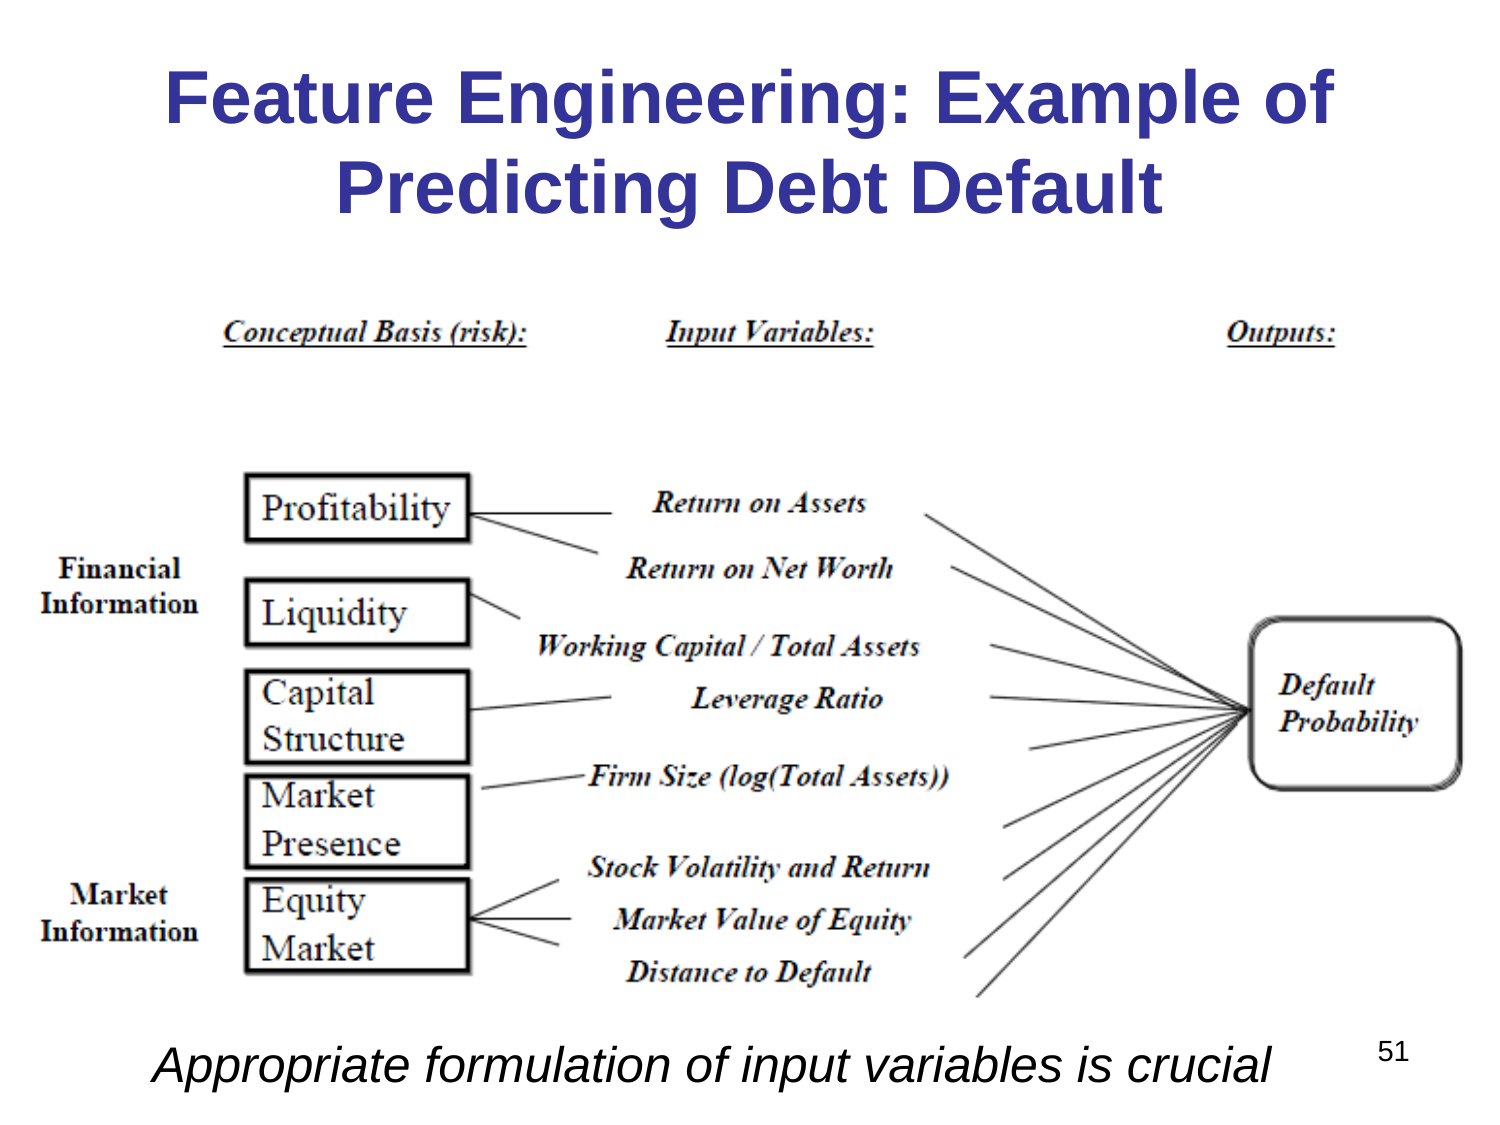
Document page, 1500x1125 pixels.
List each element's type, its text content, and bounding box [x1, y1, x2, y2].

picture [7, 249, 1493, 1026]
list Appropriate formulation of input variables is crucial [137, 1034, 1074, 1093]
slide_number 51 [1074, 1034, 1426, 1103]
title Feature Engineering: Example of Predicting Debt Default [74, 44, 1426, 233]
